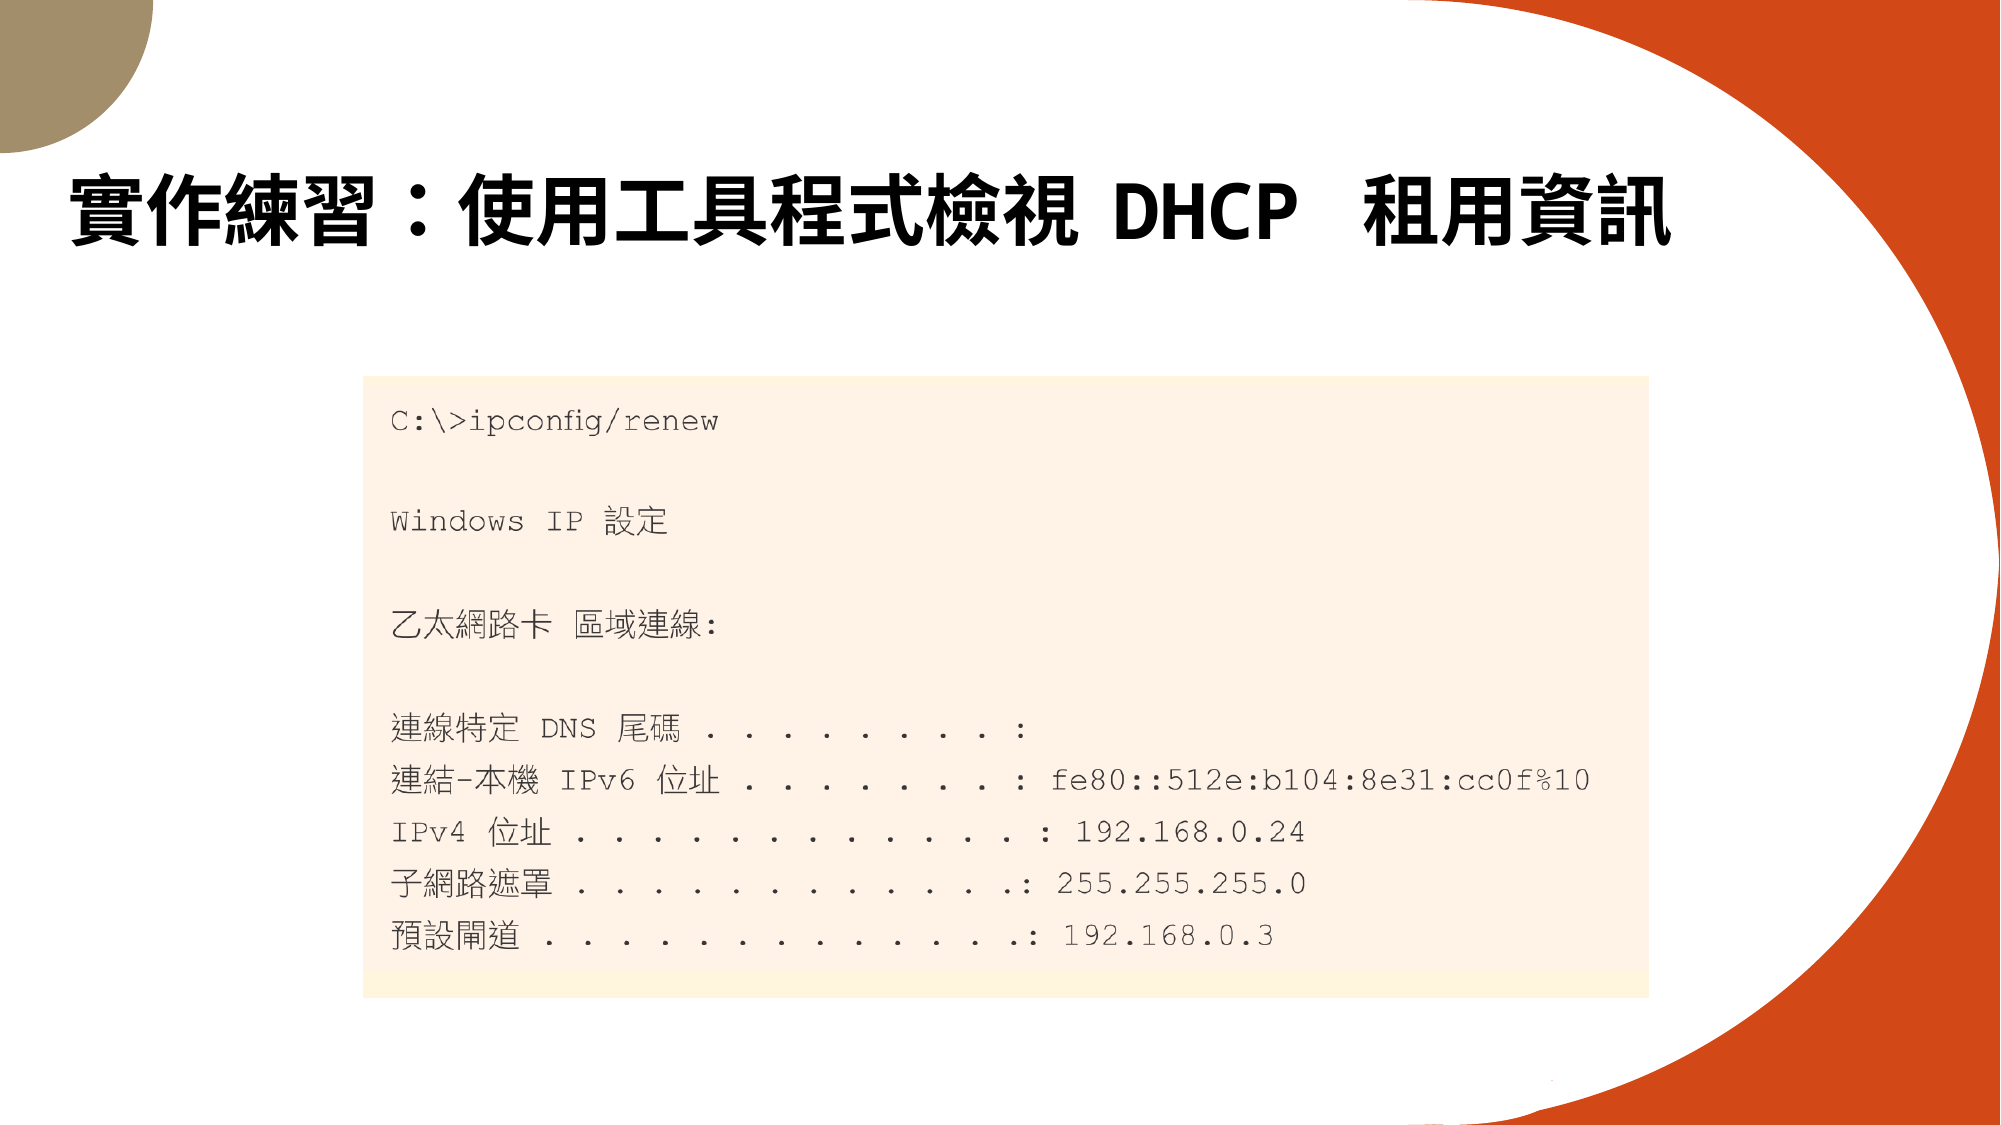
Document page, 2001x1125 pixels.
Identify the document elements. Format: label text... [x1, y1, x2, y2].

title 實作練習：使用工具程式檢視 DHCP 租用資訊 [52, 115, 1960, 264]
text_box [1279, 999, 1624, 1124]
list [363, 376, 1649, 999]
